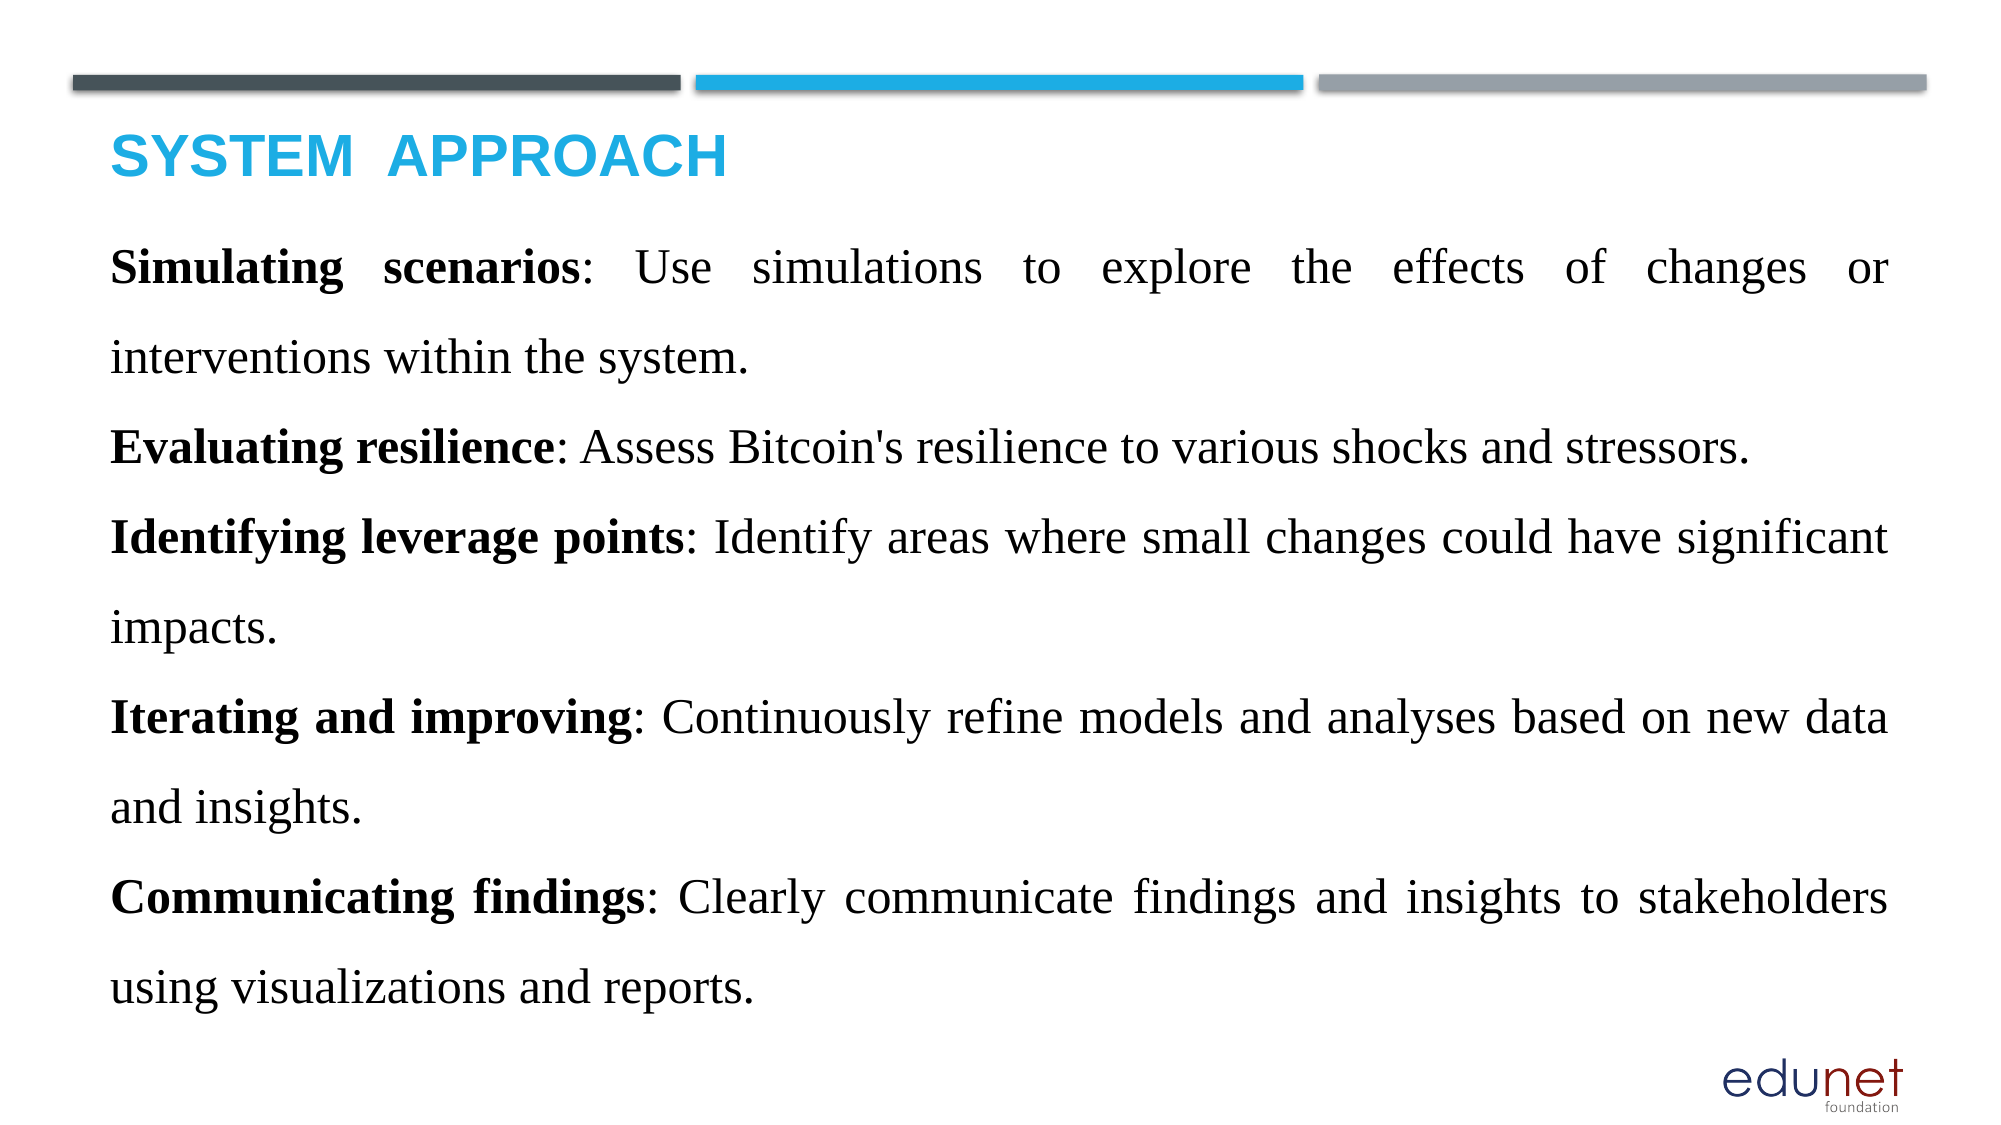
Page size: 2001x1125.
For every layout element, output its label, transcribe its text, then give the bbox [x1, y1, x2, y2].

title System Approach [95, 108, 1905, 195]
text_box Simulating scenarios: Use simulations to explore the effects of changes or interventions within the system. Evaluating resilience: Assess Bitcoin's resilience to various shocks and stressors. Identifying leverage points: Identify areas where small changes could have significant impacts. Iterating and improving: Continuously refine models and analyses based on new data and insights. Communicating findings: Clearly communicate findings and insights to stakeholders using visualizations and reports. [95, 195, 1905, 1021]
picture [1719, 1056, 1905, 1116]
